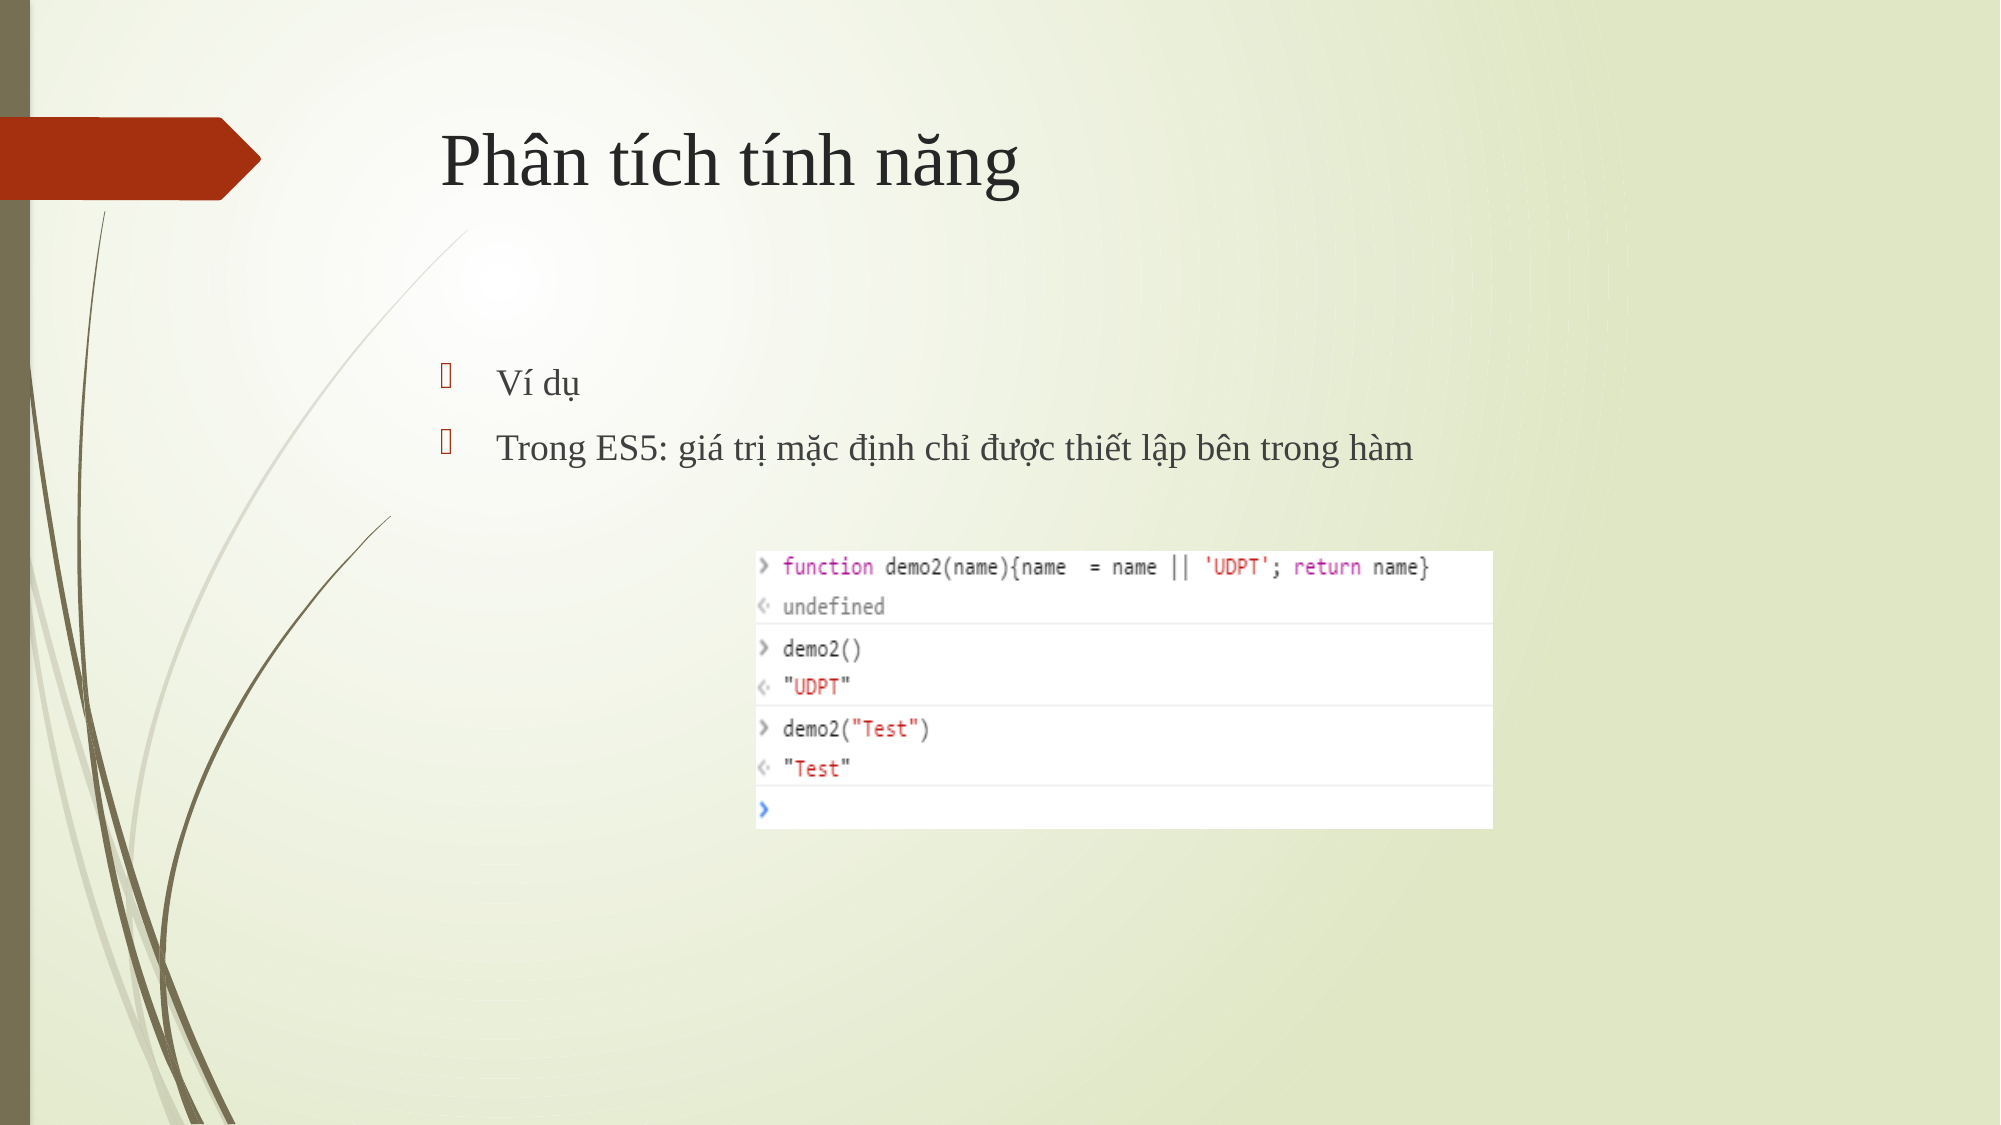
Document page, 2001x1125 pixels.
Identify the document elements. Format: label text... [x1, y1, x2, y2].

title Phân tích tính năng [425, 102, 1888, 313]
list Ví dụ Trong ES5: giá trị mặc định chỉ được thiết lập bên trong hàm [424, 350, 1888, 970]
picture [756, 550, 1493, 829]
